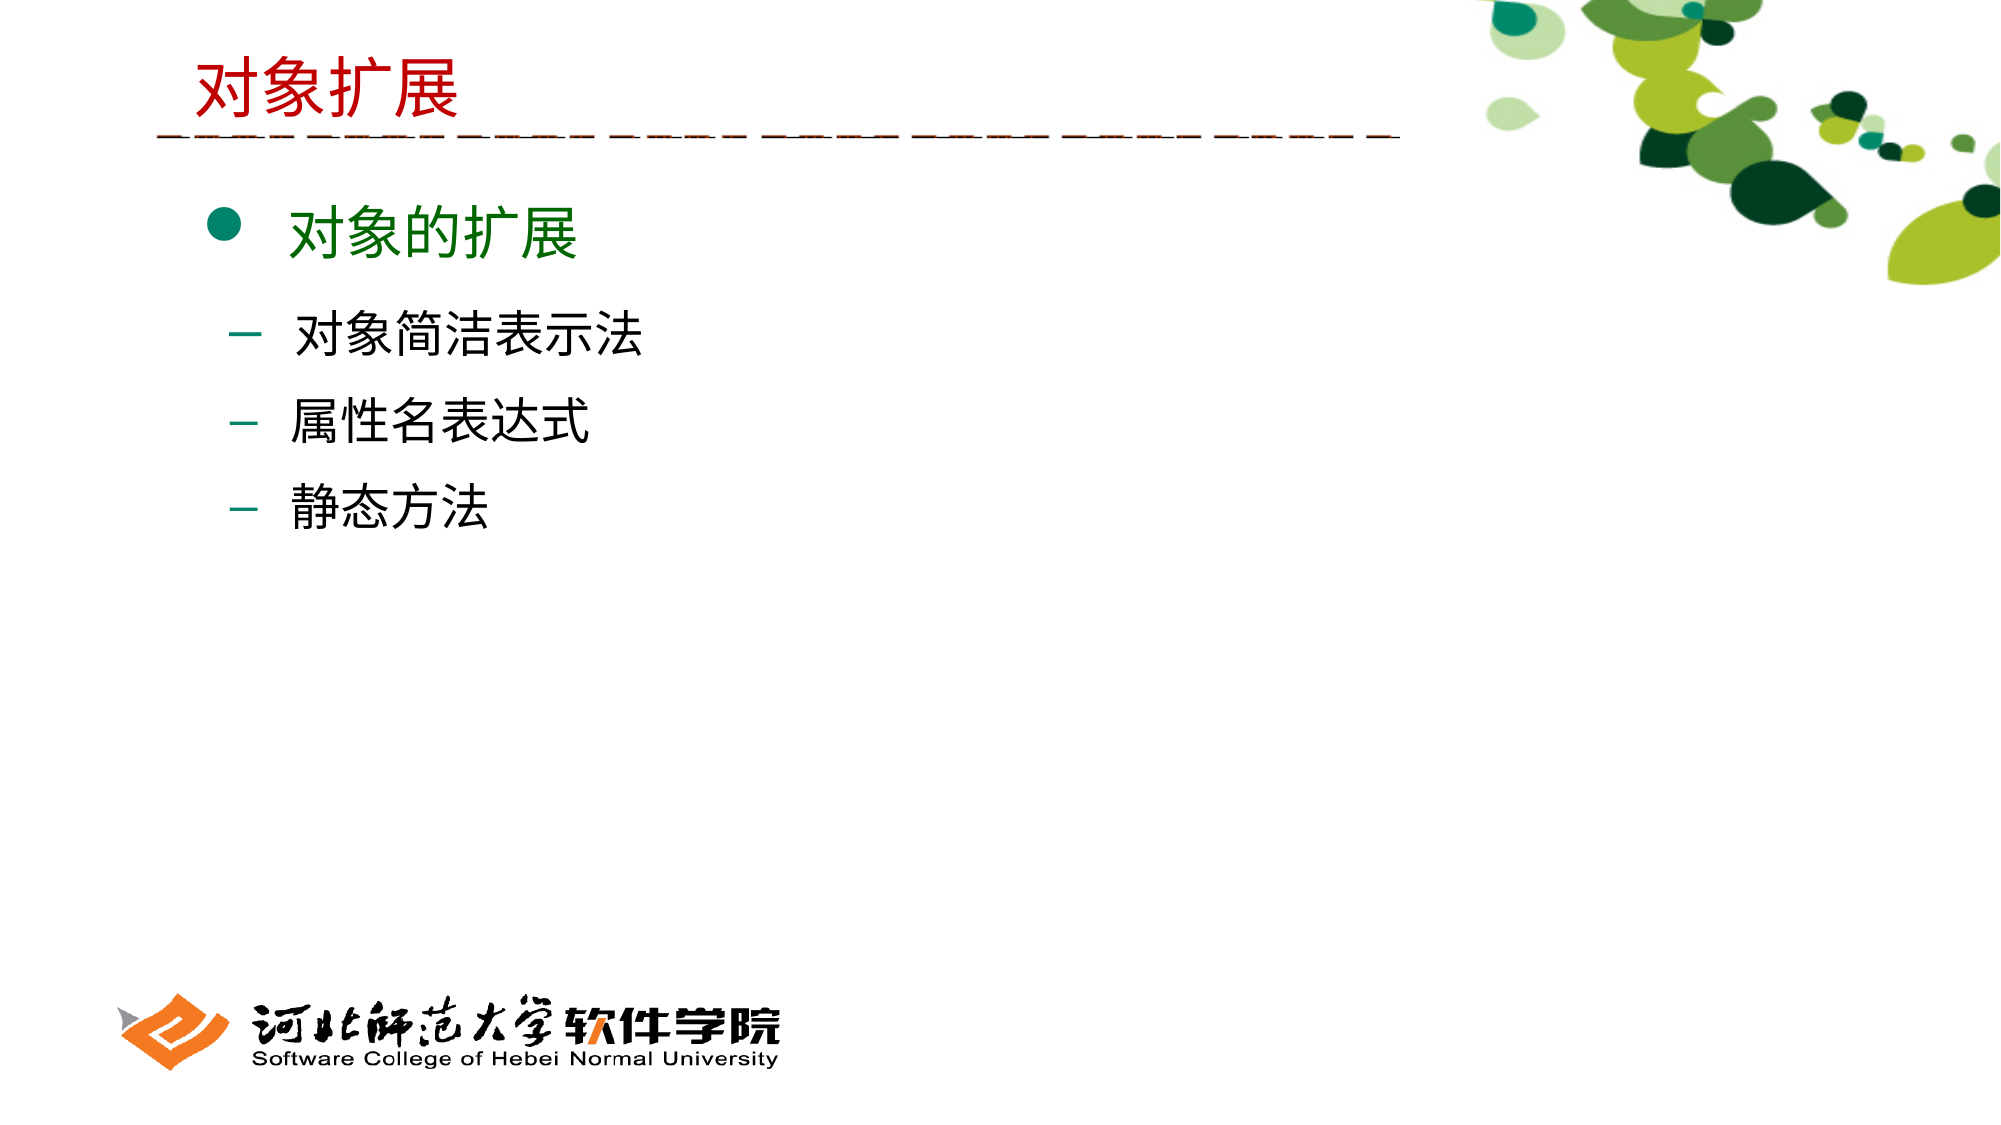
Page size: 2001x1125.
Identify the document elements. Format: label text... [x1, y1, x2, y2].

list 对象扩展 [178, 38, 1523, 120]
list 对象的扩展 对象简洁表示法 属性名表达式 静态方法 [187, 175, 1782, 983]
picture [0, 0, 2001, 1125]
